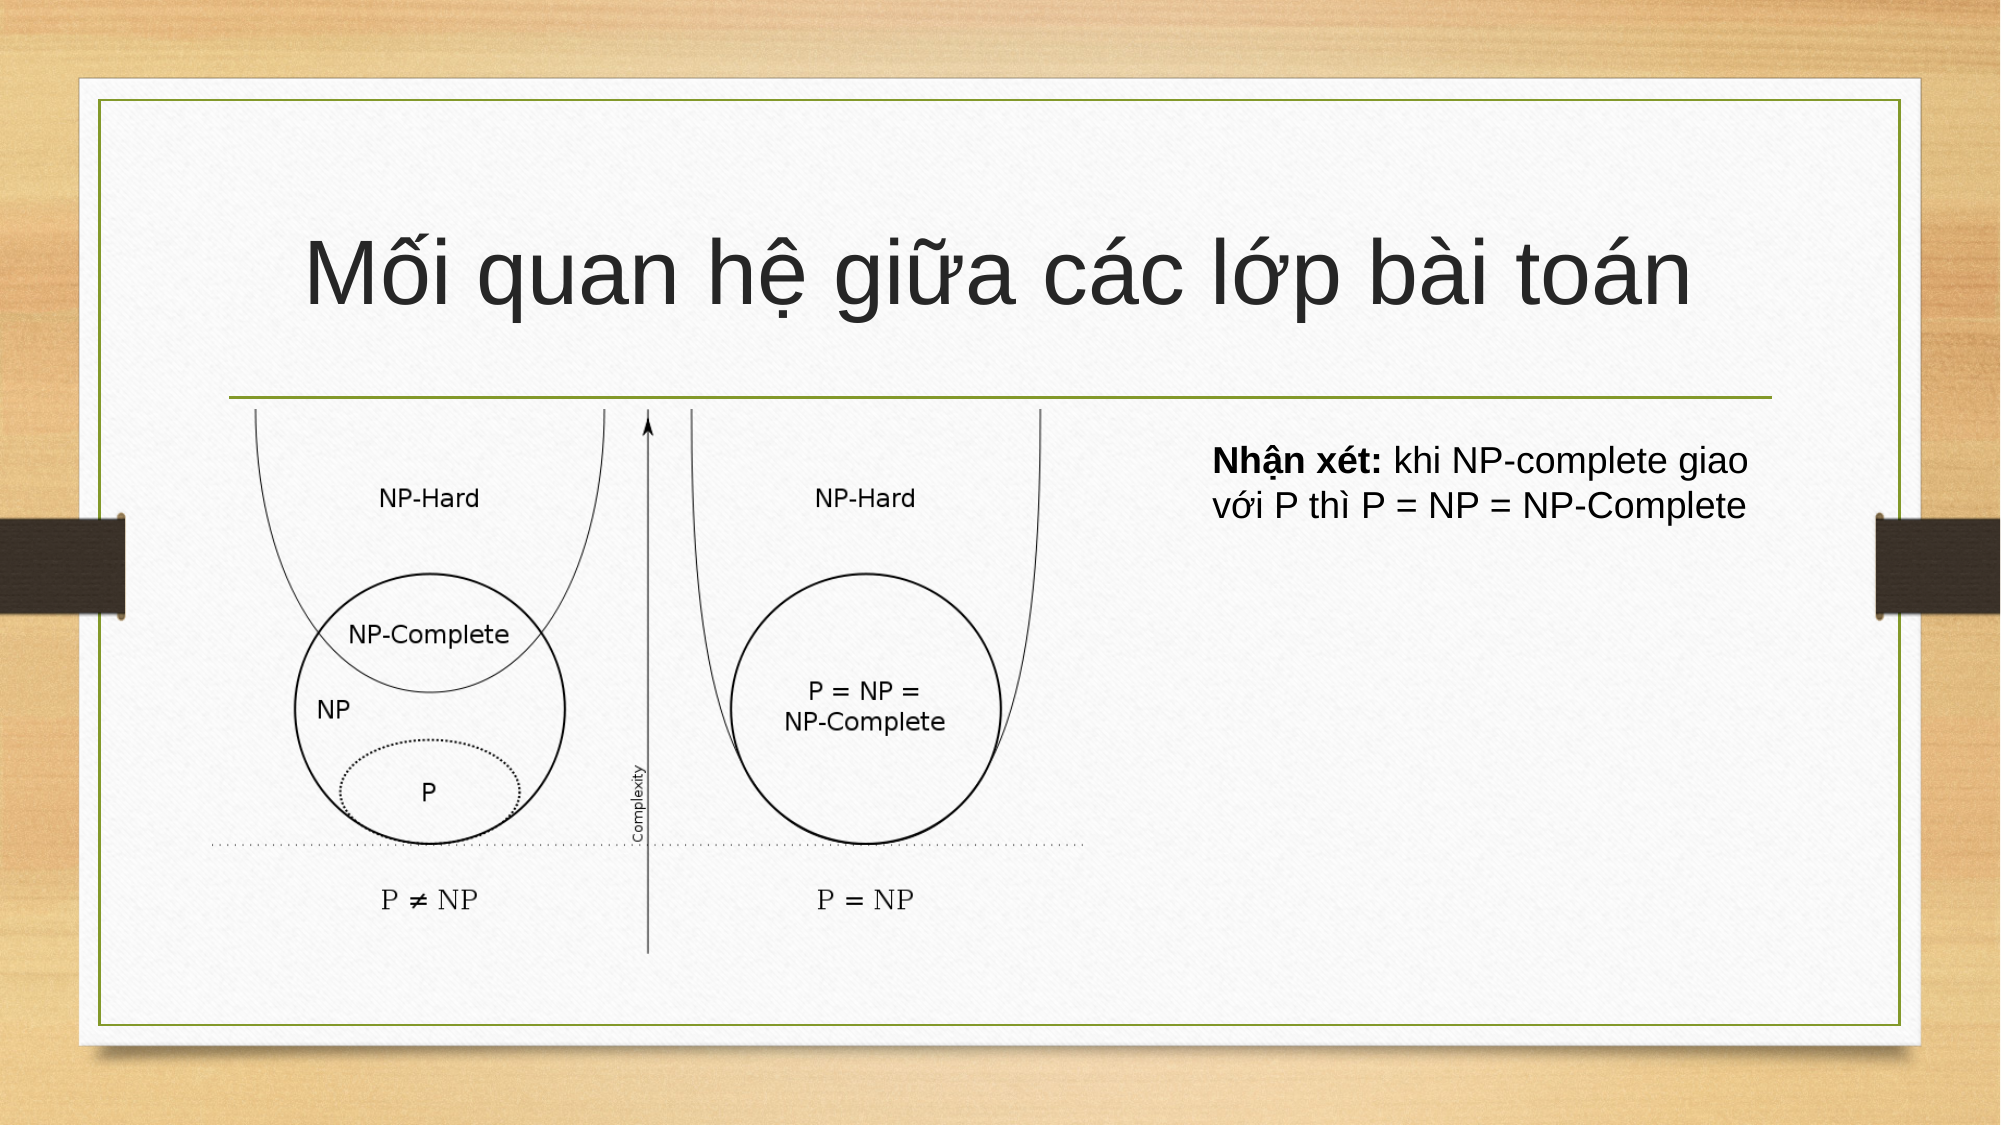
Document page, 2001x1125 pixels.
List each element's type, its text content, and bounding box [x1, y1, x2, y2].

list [212, 409, 1084, 955]
text_box Nhận xét: khi NP-complete giao với P thì P = NP = NP-Complete [1197, 428, 1808, 533]
picture [0, 0, 2001, 1125]
title Mối quan hệ giữa các lớp bài toán [212, 161, 1788, 375]
